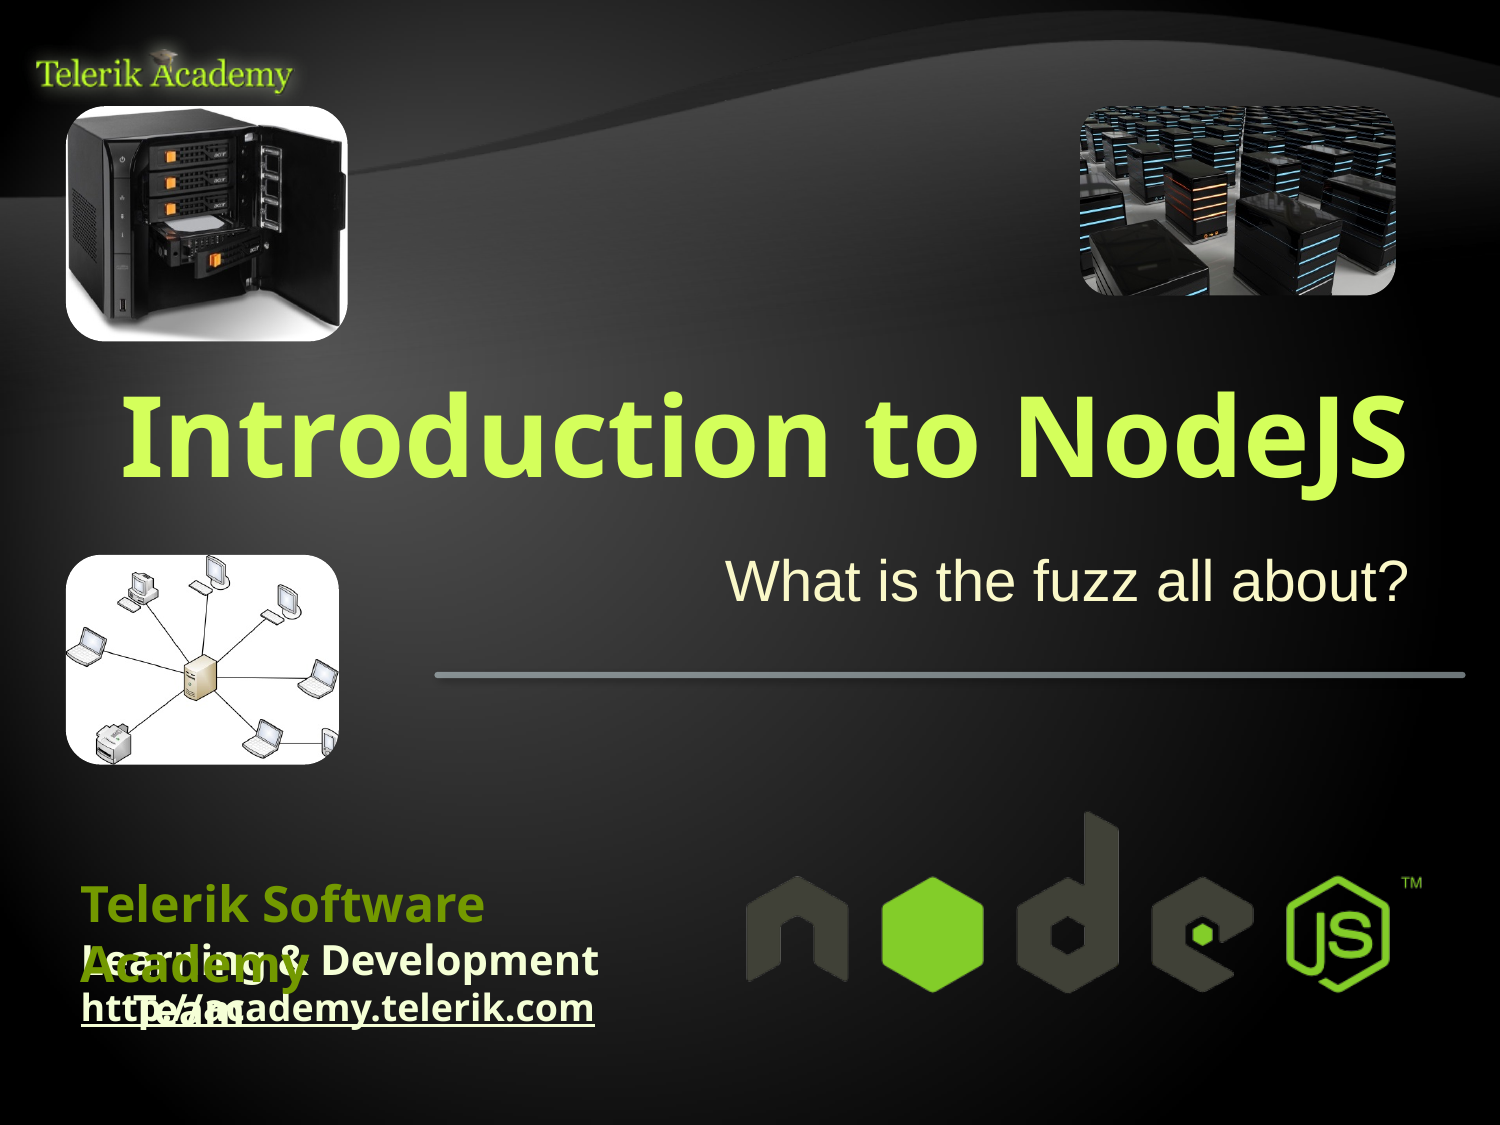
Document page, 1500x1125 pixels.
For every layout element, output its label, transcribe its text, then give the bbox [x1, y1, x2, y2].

title Introduction to NodeJS [75, 249, 1425, 500]
text_box http://academy.telerik.com [65, 1000, 721, 1042]
text_box Telerik Software Academy [65, 864, 721, 1000]
picture [0, 0, 1500, 1125]
subtitle What is the fuzz all about? [75, 531, 1425, 625]
